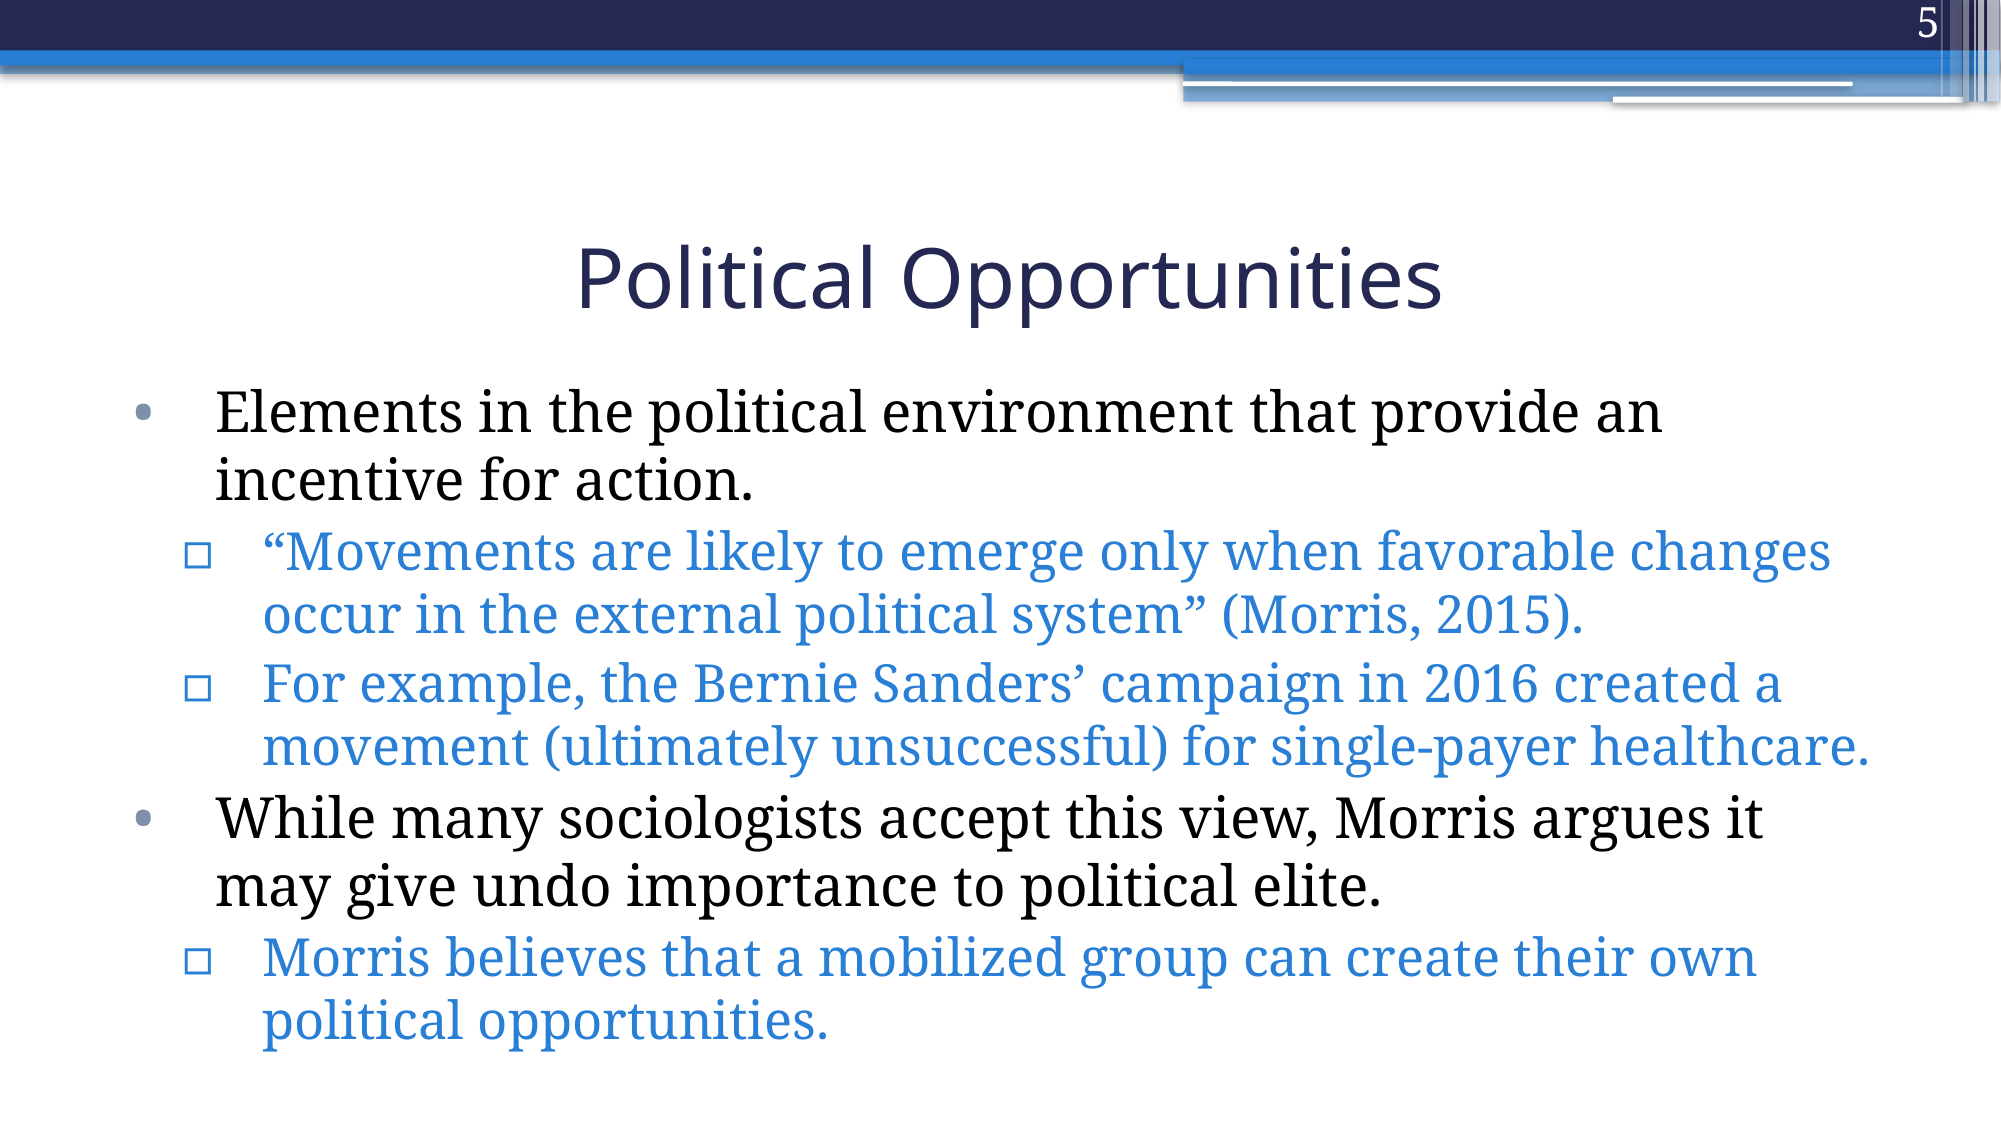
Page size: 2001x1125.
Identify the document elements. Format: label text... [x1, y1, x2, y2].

title Political Opportunities [99, 187, 1900, 363]
slide_number 5 [1788, 0, 1955, 61]
list Elements in the political environment that provide an incentive for action. “Movements are likely to emerge only when favorable changes occur in the external political system” (Morris, 2015). For example, the Bernie Sanders’ campaign in 2016 created a movement (ultimately unsuccessful) for single-payer healthcare. While many sociologists accept this view, Morris argues it may give undo importance to political elite. Morris believes that a mobilized group can create their own political opportunities. [99, 368, 1900, 1079]
